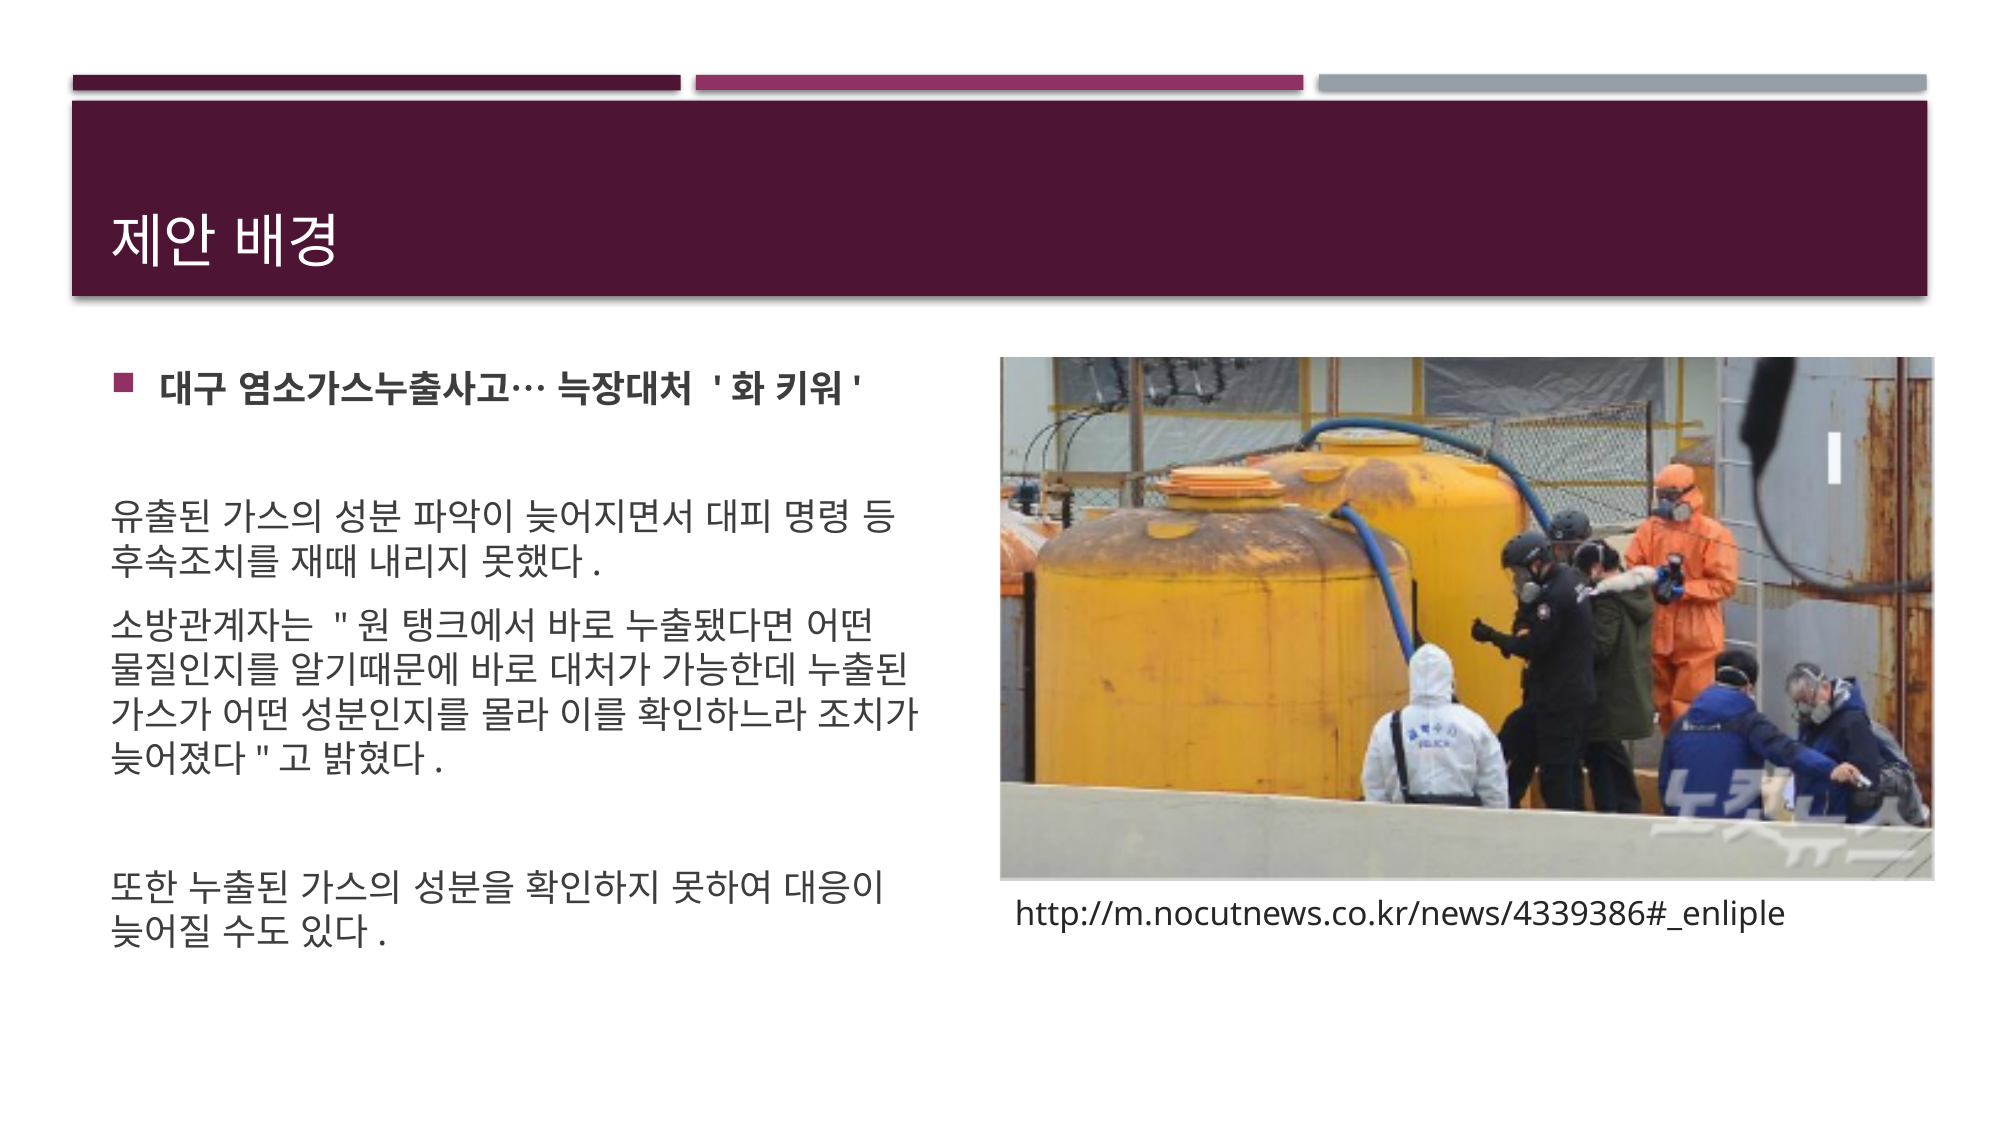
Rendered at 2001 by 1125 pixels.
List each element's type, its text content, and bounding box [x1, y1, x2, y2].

text_box http://m.nocutnews.co.kr/news/4339386#_enliple [999, 885, 1953, 1015]
picture [999, 357, 1936, 882]
list 대구 염소가스누출사고… 늑장대처 '화 키워' 유출된 가스의 성분 파악이 늦어지면서 대피 명령 등 후속조치를 재때 내리지 못했다. 소방관계자는 "원 탱크에서 바로 누출됐다면 어떤 물질인지를 알기때문에 바로 대처가 가능한데 누출된 가스가 어떤 성분인지를 몰라 이를 확인하느라 조치가 늦어졌다"고 밝혔다. 또한 누출된 가스의 성분을 확인하지 못하여 대응이 늦어질 수도 있다. [95, 357, 999, 962]
title 제안 배경 [95, 115, 1905, 282]
